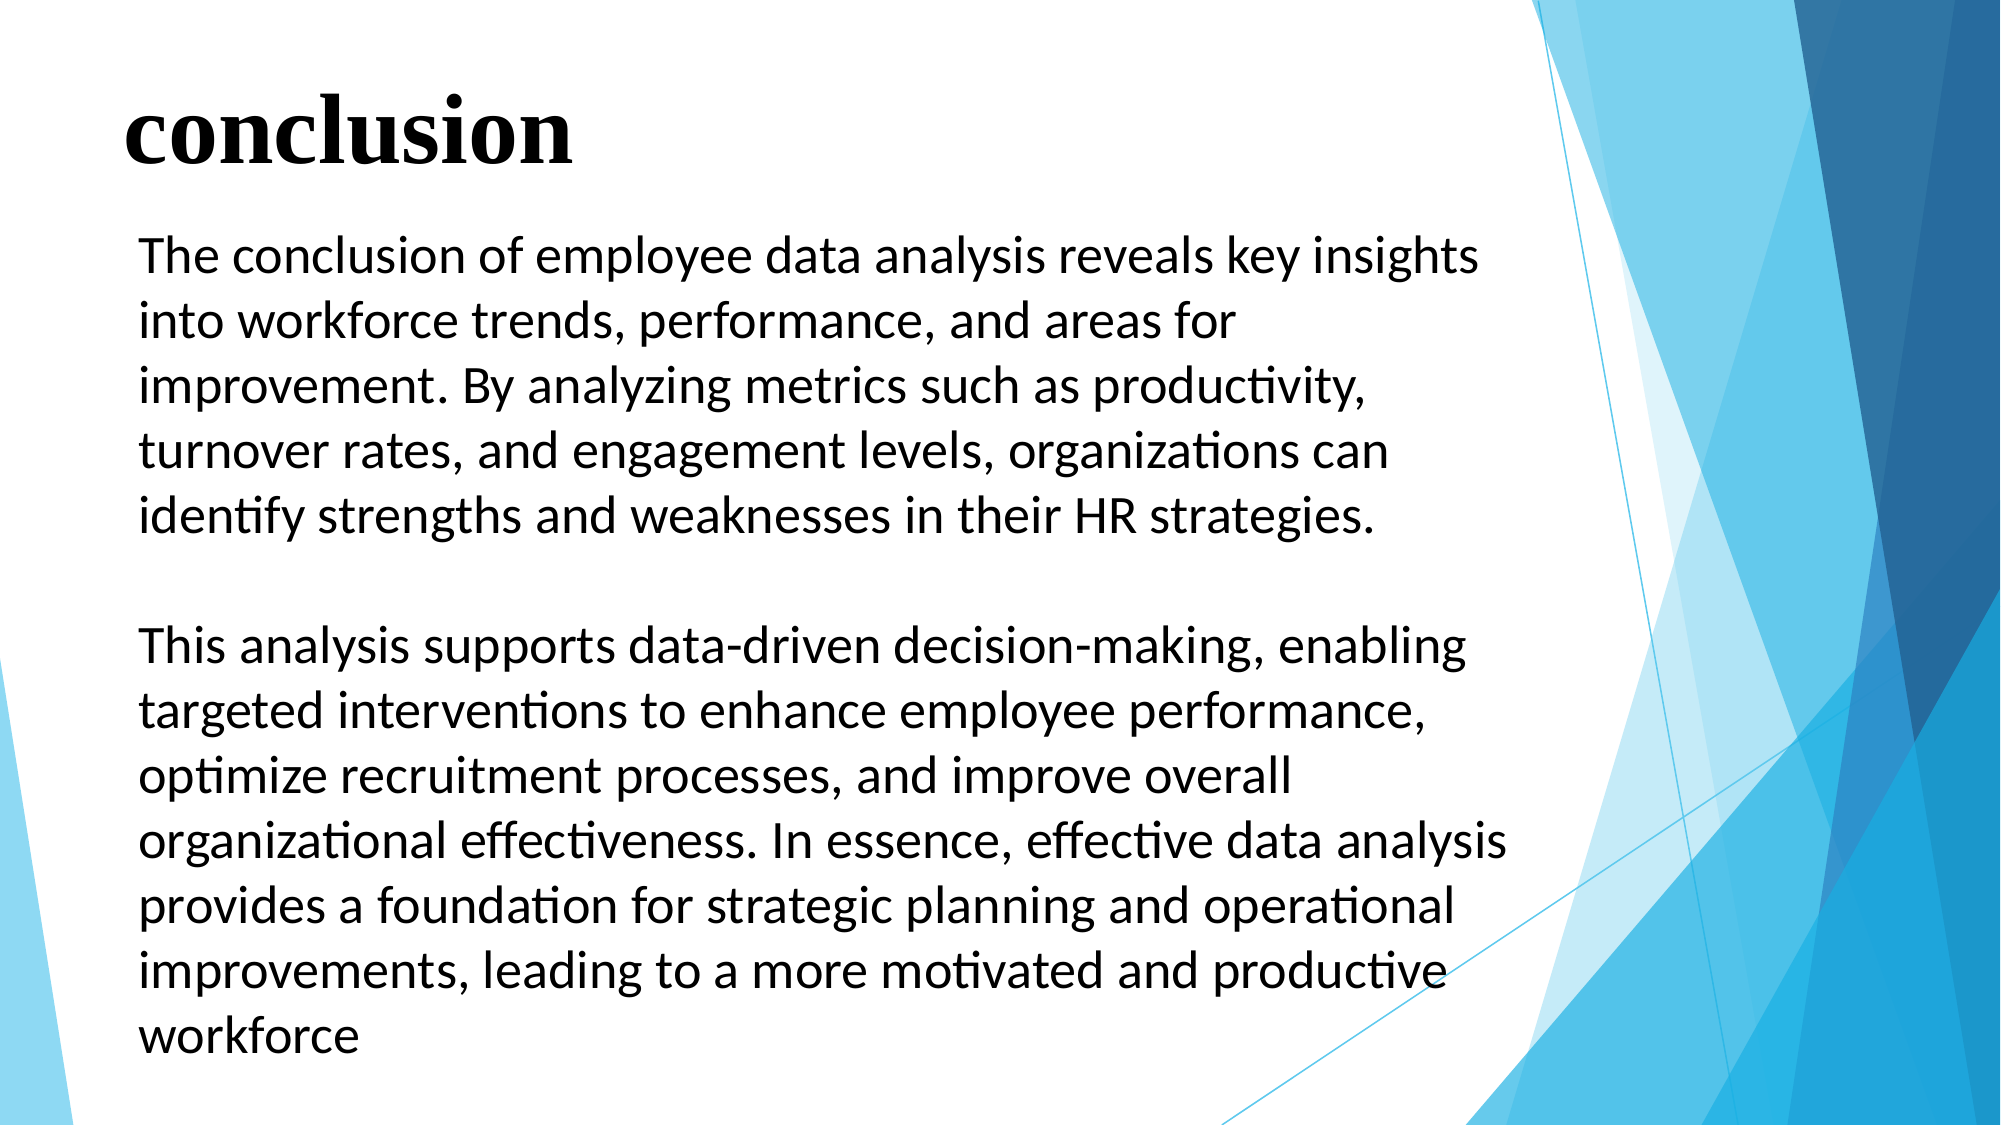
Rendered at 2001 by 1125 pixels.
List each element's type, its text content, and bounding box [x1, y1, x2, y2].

text_box The conclusion of employee data analysis reveals key insights into workforce trends, performance, and areas for improvement. By analyzing metrics such as productivity, turnover rates, and engagement levels, organizations can identify strengths and weaknesses in their HR strategies. This analysis supports data-driven decision-making, enabling targeted interventions to enhance employee performance, optimize recruitment processes, and improve overall organizational effectiveness. In essence, effective data analysis provides a foundation for strategic planning and operational improvements, leading to a more motivated and productive workforce [123, 212, 1575, 1072]
title conclusion [123, 63, 1877, 188]
